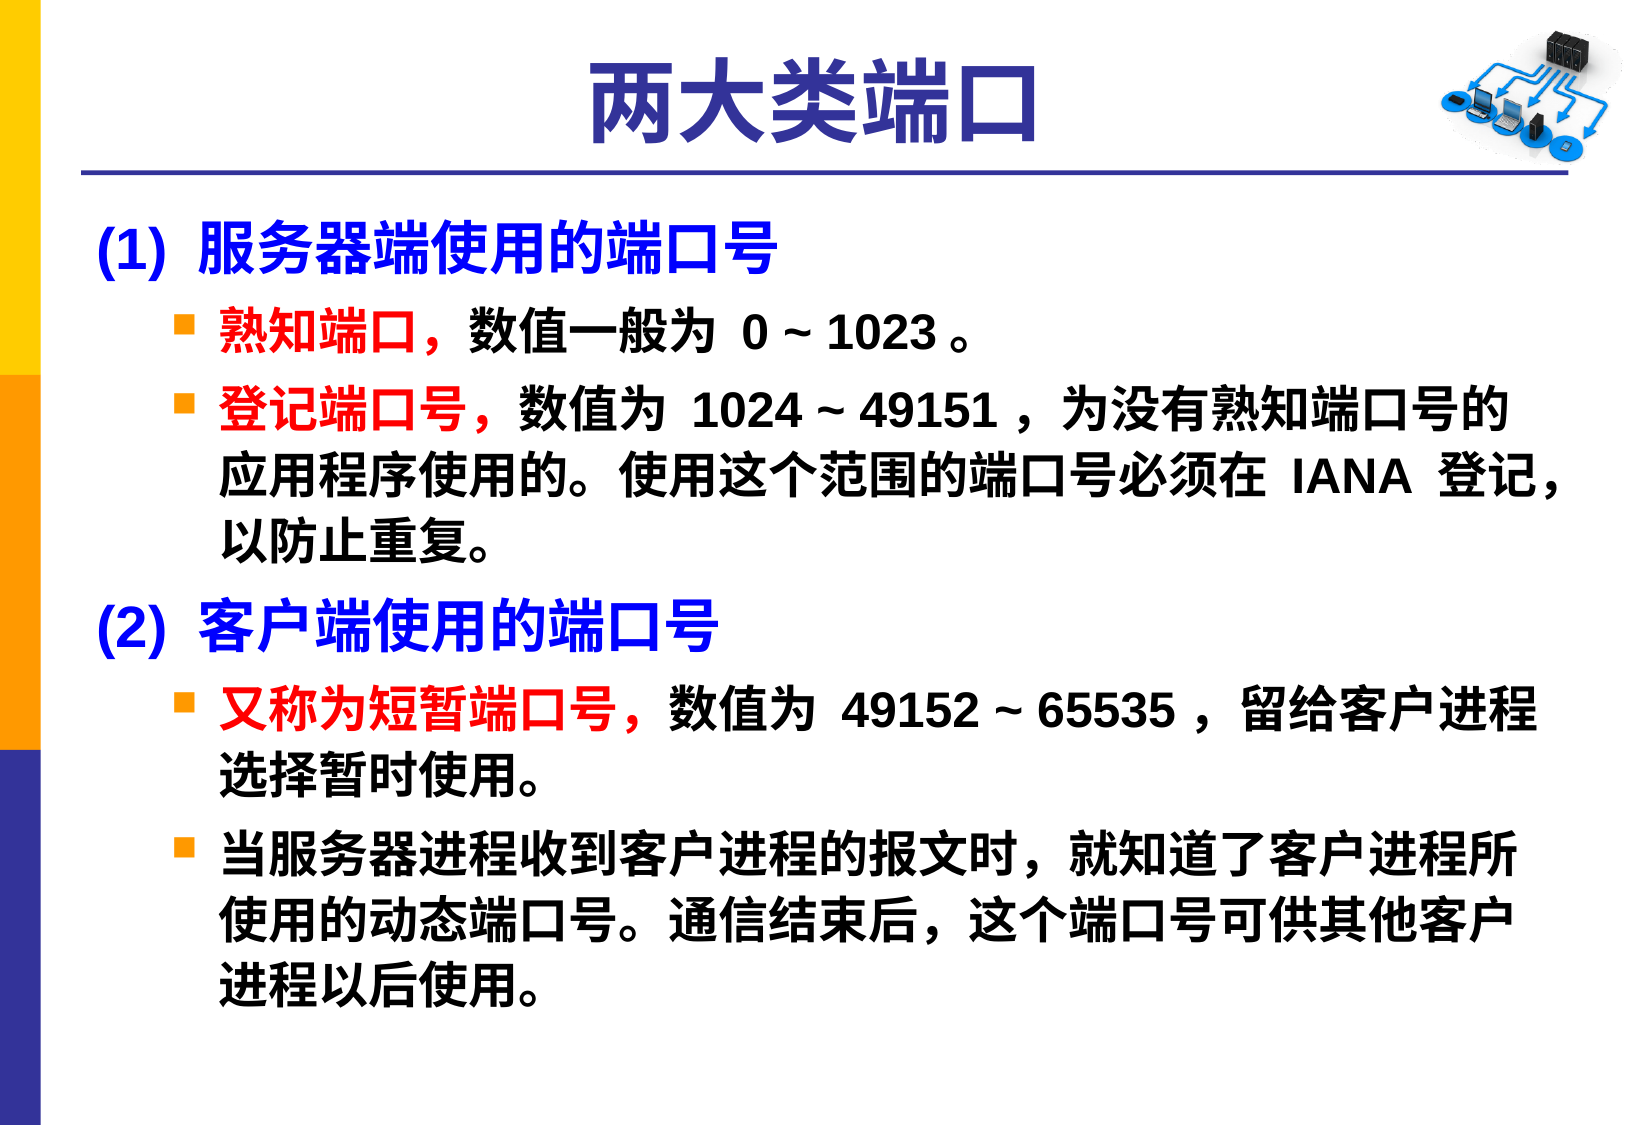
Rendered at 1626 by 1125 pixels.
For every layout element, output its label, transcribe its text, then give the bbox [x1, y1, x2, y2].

list (1) 服务器端使用的端口号 熟知端口，数值一般为 0 ~ 1023。 登记端口号，数值为 1024 ~ 49151，为没有熟知端口号的应用程序使用的。使用这个范围的端口号必须在 IANA 登记，以防止重复。 (2) 客户端使用的端口号 又称为短暂端口号，数值为 49152 ~ 65535，留给客户进程选择暂时使用。 当服务器进程收到客户进程的报文时，就知道了客户进程所使用的动态端口号。通信结束后，这个端口号可供其他客户进程以后使用。 [81, 196, 1569, 1006]
picture [1438, 30, 1624, 165]
title 两大类端口 [81, 30, 1569, 161]
